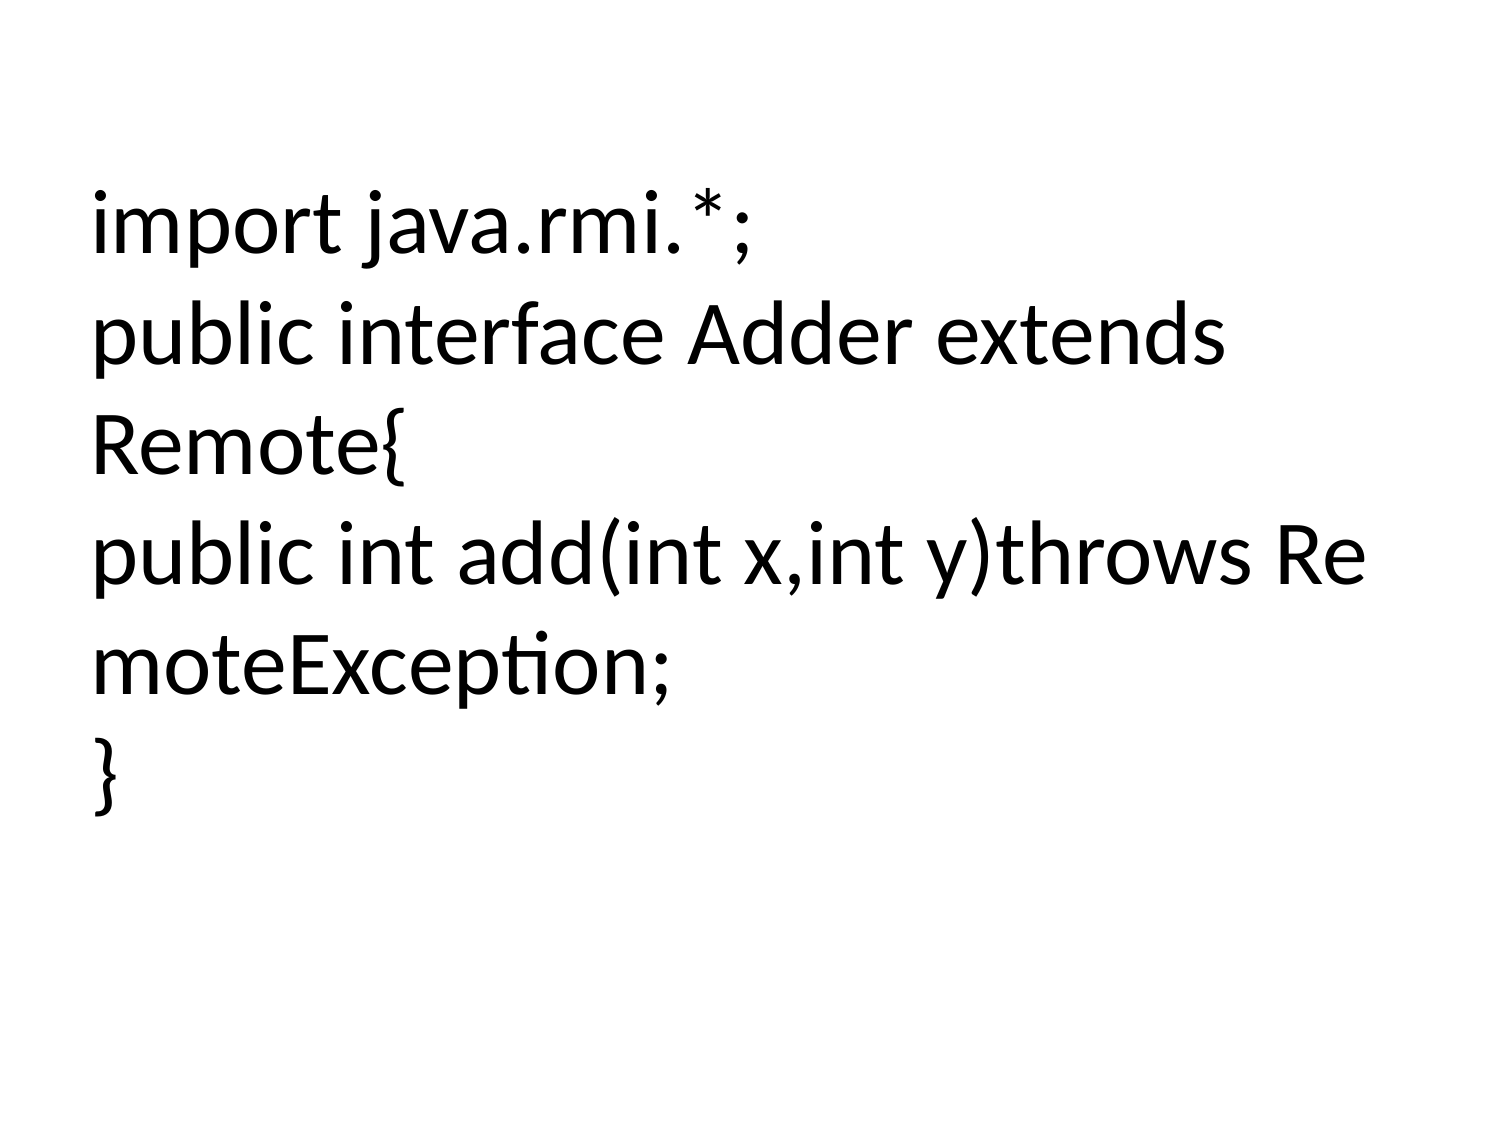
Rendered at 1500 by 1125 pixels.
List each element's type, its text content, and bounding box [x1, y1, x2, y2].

title import java.rmi.*; public interface Adder extends Remote{ public int add(int x,int y)throws RemoteException; } [75, 45, 1450, 1050]
